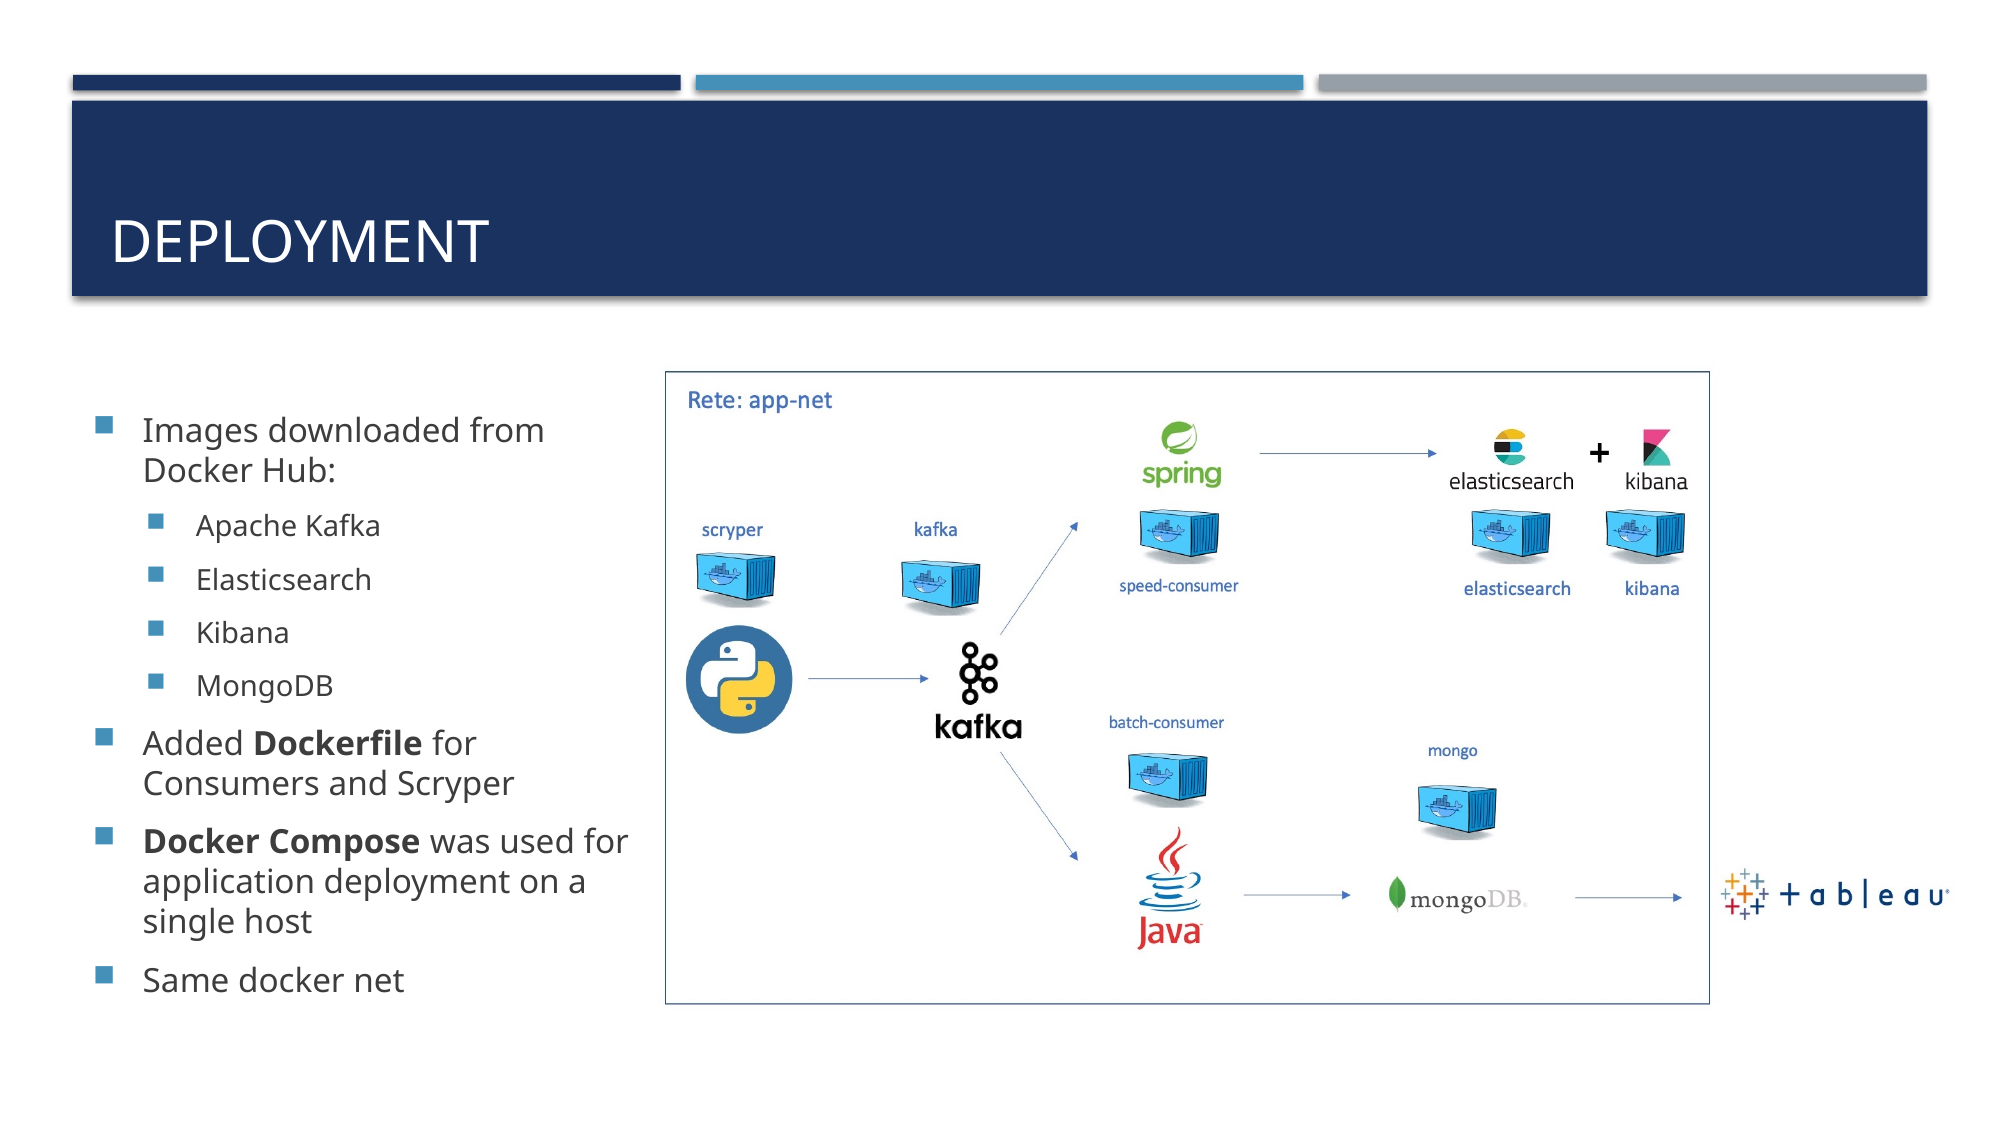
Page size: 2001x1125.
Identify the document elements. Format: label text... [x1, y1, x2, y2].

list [647, 355, 1965, 1024]
text_box Images downloaded from Docker Hub: Apache Kafka Elasticsearch Kibana MongoDB Added Dockerfile for Consumers and Scryper Docker Compose was used for application deployment on a single host Same docker net [77, 401, 649, 1125]
title Deployment [95, 115, 1905, 282]
